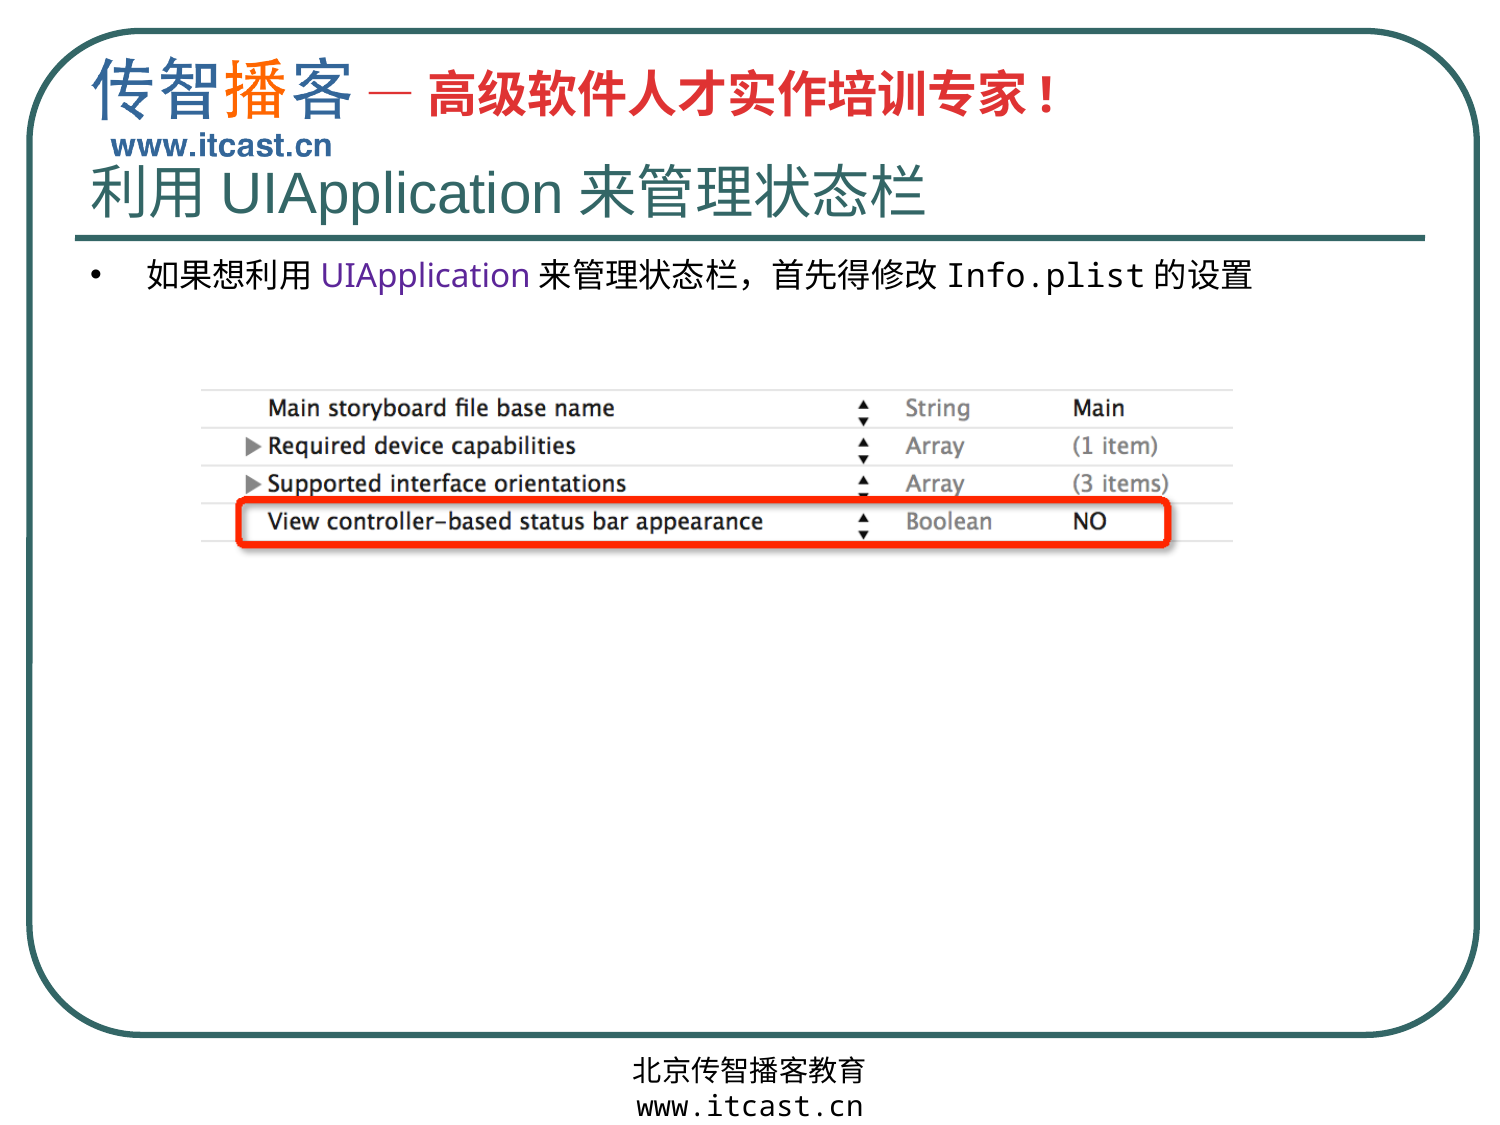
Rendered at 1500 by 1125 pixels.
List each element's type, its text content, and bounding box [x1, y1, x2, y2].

picture [201, 389, 1234, 561]
title 利用UIApplication来管理状态栏 [75, 45, 1425, 233]
list 如果想利用UIApplication来管理状态栏，首先得修改Info.plist的设置 [75, 246, 1425, 312]
